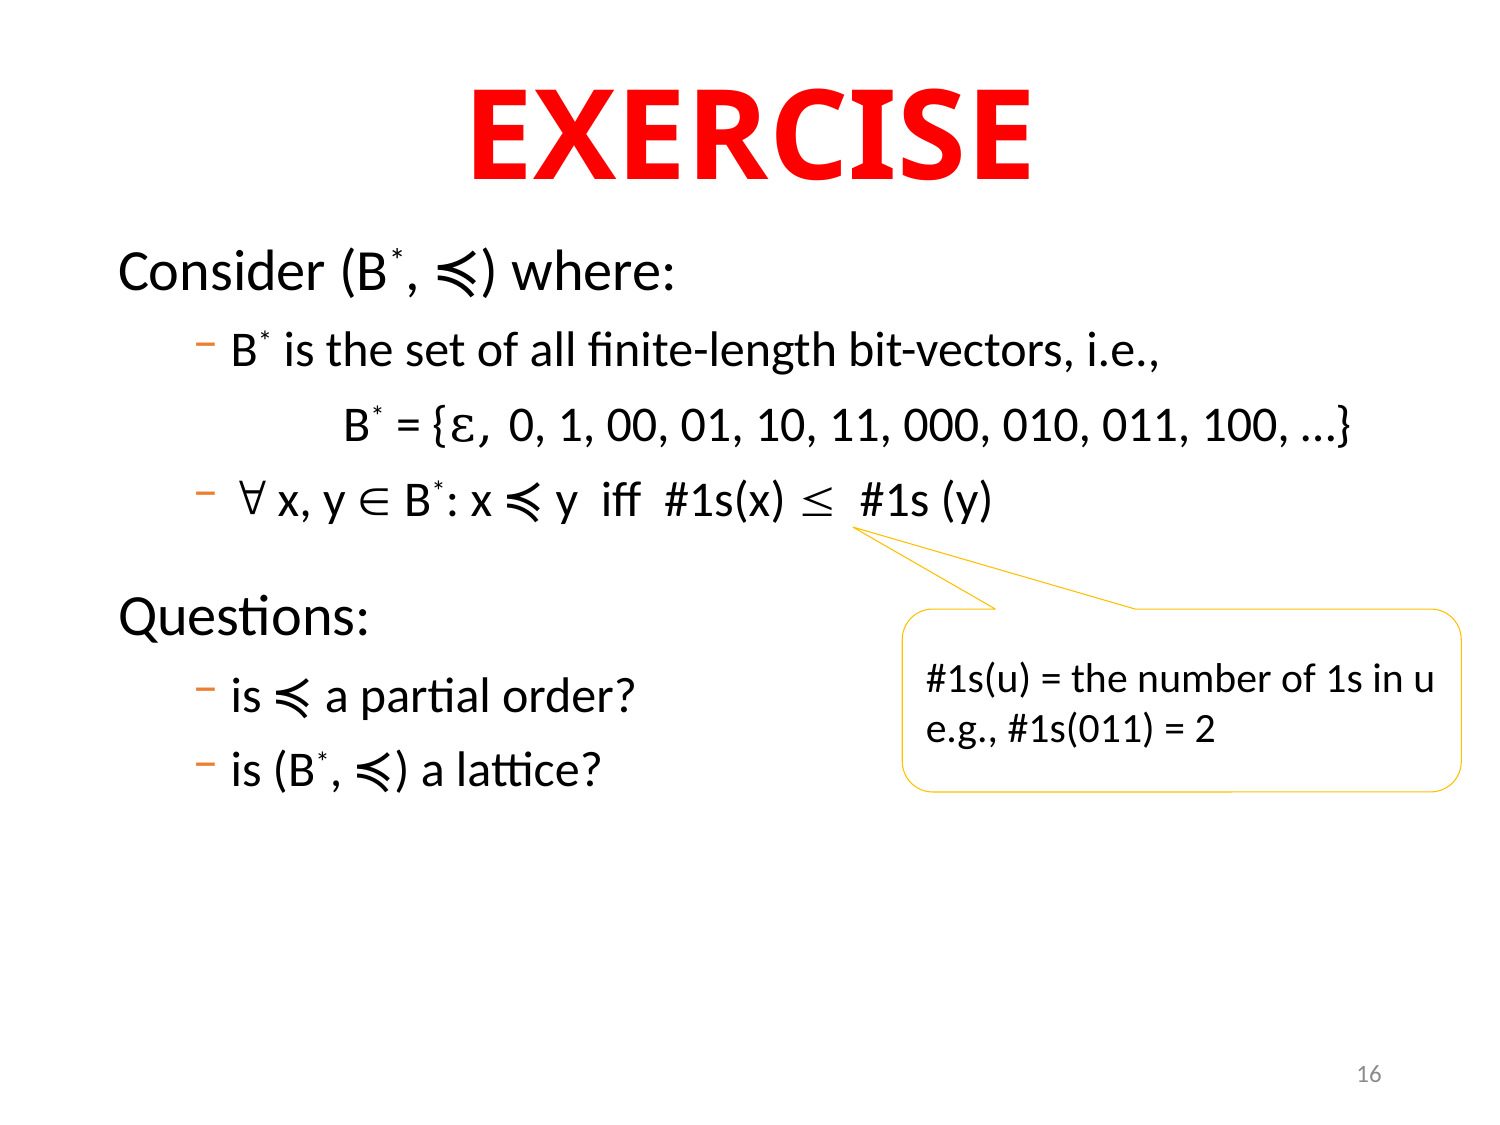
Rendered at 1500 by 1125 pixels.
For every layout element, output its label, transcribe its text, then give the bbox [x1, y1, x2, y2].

title EXERCISE [103, 59, 1397, 218]
list Consider (B*, ≼) where: B* is the set of all finite-length bit-vectors, i.e., B* = {ε, 0, 1, 00, 01, 10, 11, 000, 010, 011, 100, …}  x, y  B*: x ≼ y iff #1s(x)  #1s (y) Questions: is ≼ a partial order? is (B*, ≼) a lattice? [103, 232, 1397, 1014]
text_box #1s(u) = the number of 1s in u e.g., #1s(011) = 2 [852, 526, 1462, 793]
slide_number 16 [1059, 1042, 1397, 1103]
